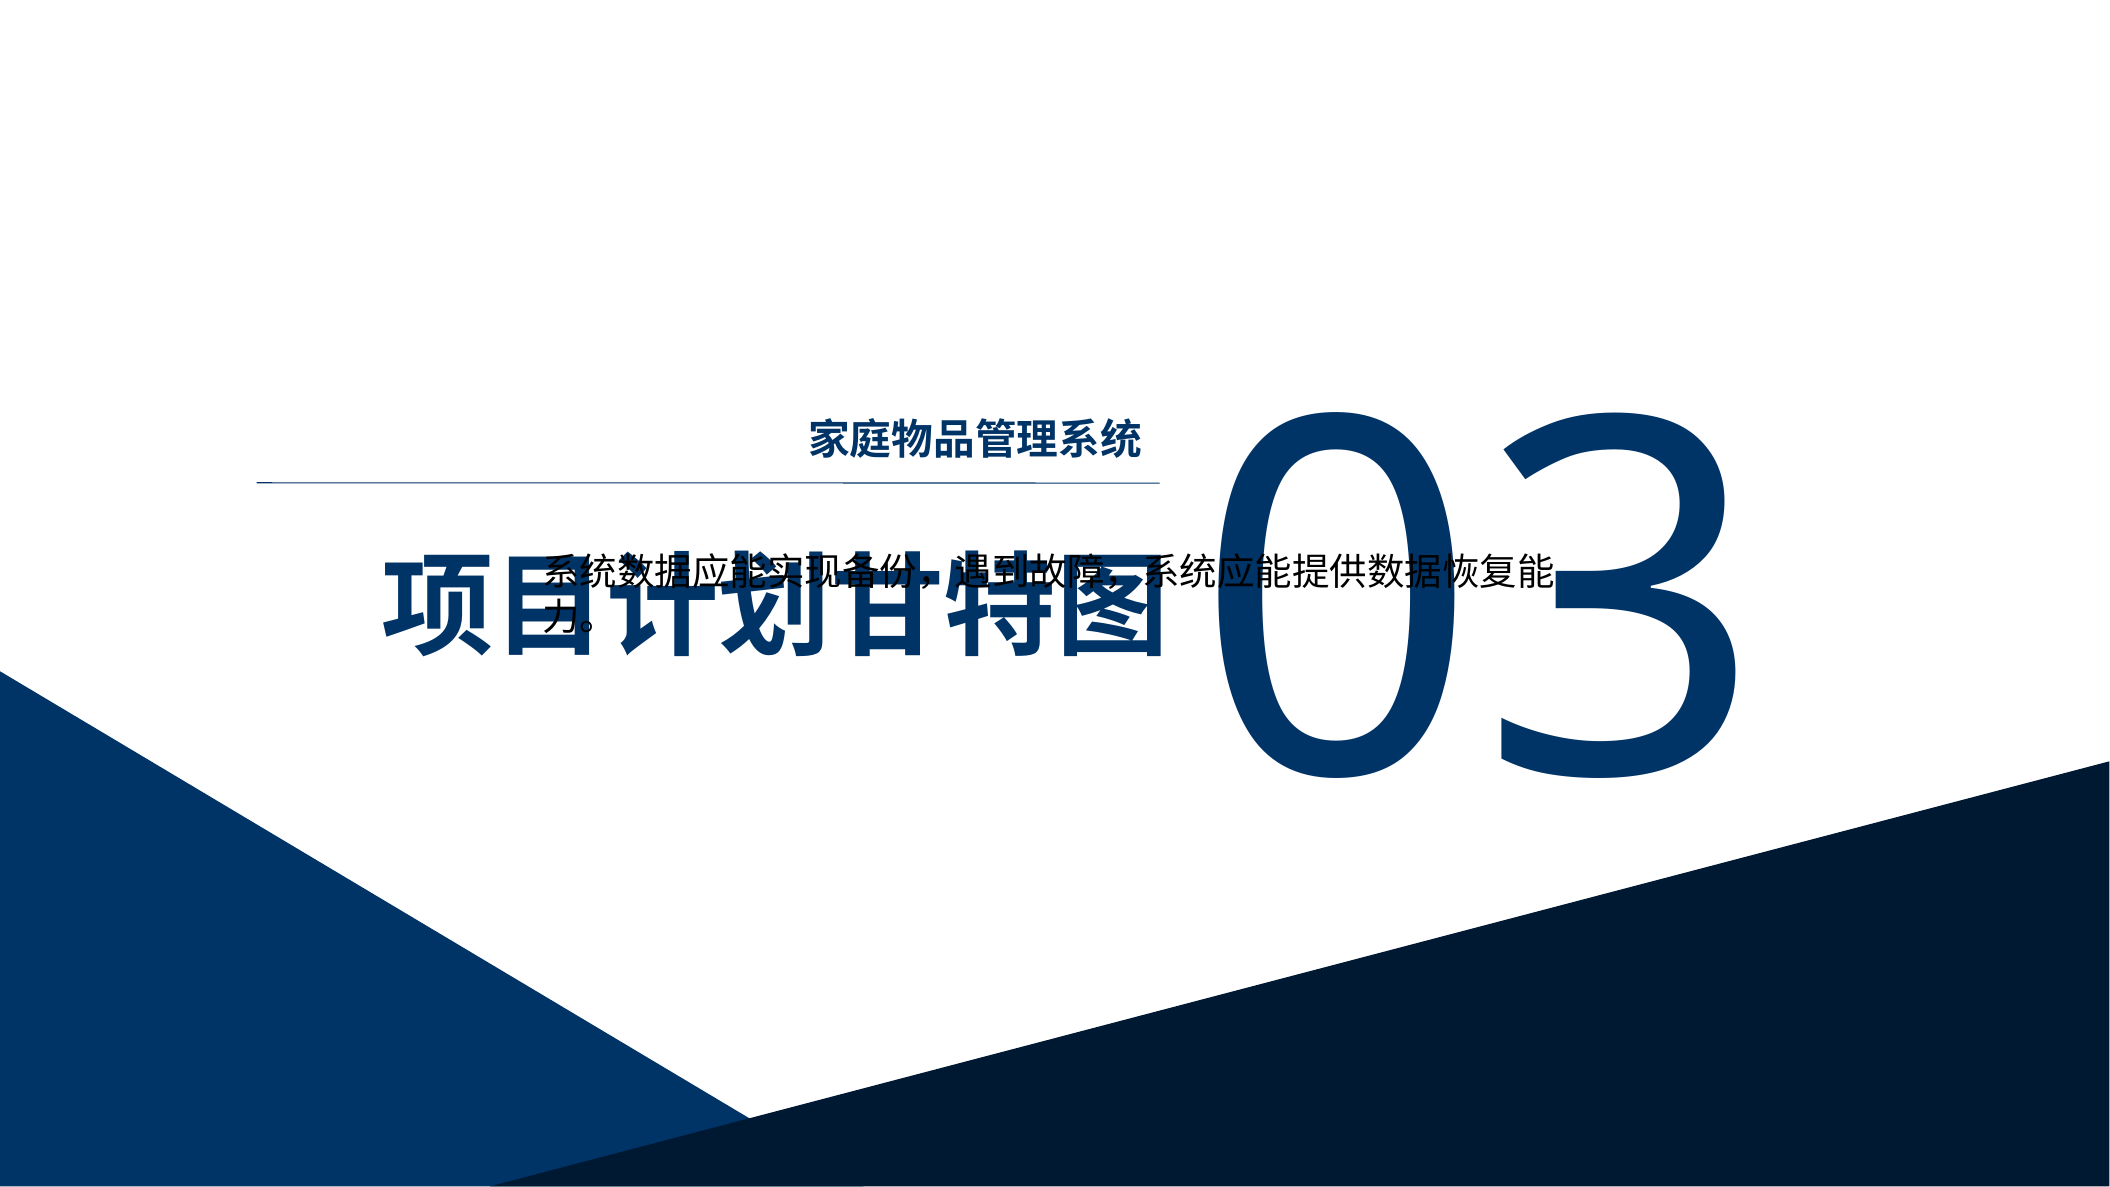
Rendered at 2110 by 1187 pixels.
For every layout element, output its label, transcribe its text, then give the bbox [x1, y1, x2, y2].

text_box 项目计划甘特图 [366, 526, 1180, 676]
text_box 家庭物品管理系统 [793, 405, 1158, 470]
text_box [0, 671, 749, 1187]
text_box [489, 761, 2110, 1187]
text_box 系统数据应能实现备份，遇到故障，系统应能提供数据恢复能力。 [527, 540, 1582, 645]
text_box 03 [1180, 267, 1780, 880]
